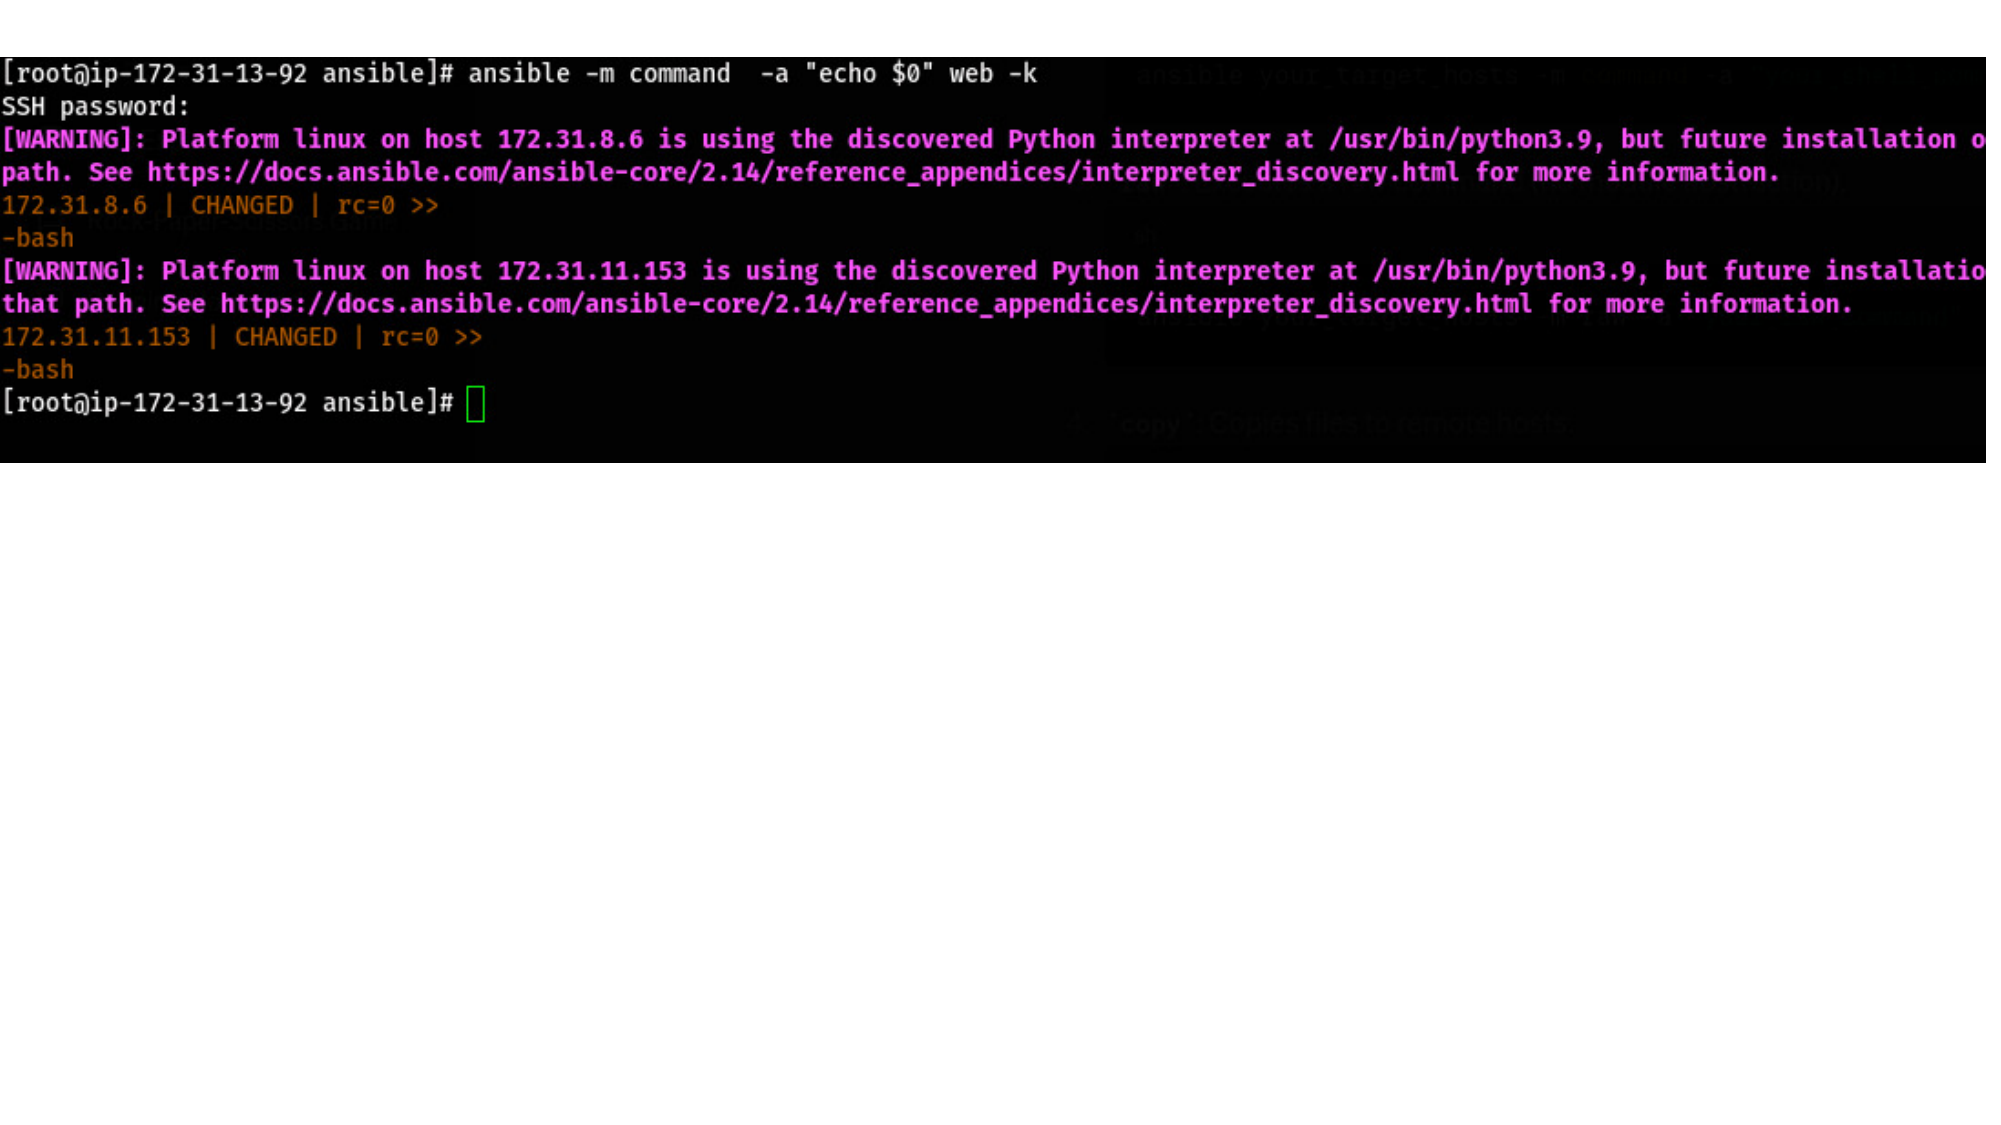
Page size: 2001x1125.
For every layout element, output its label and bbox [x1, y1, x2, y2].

picture [0, 57, 1986, 463]
